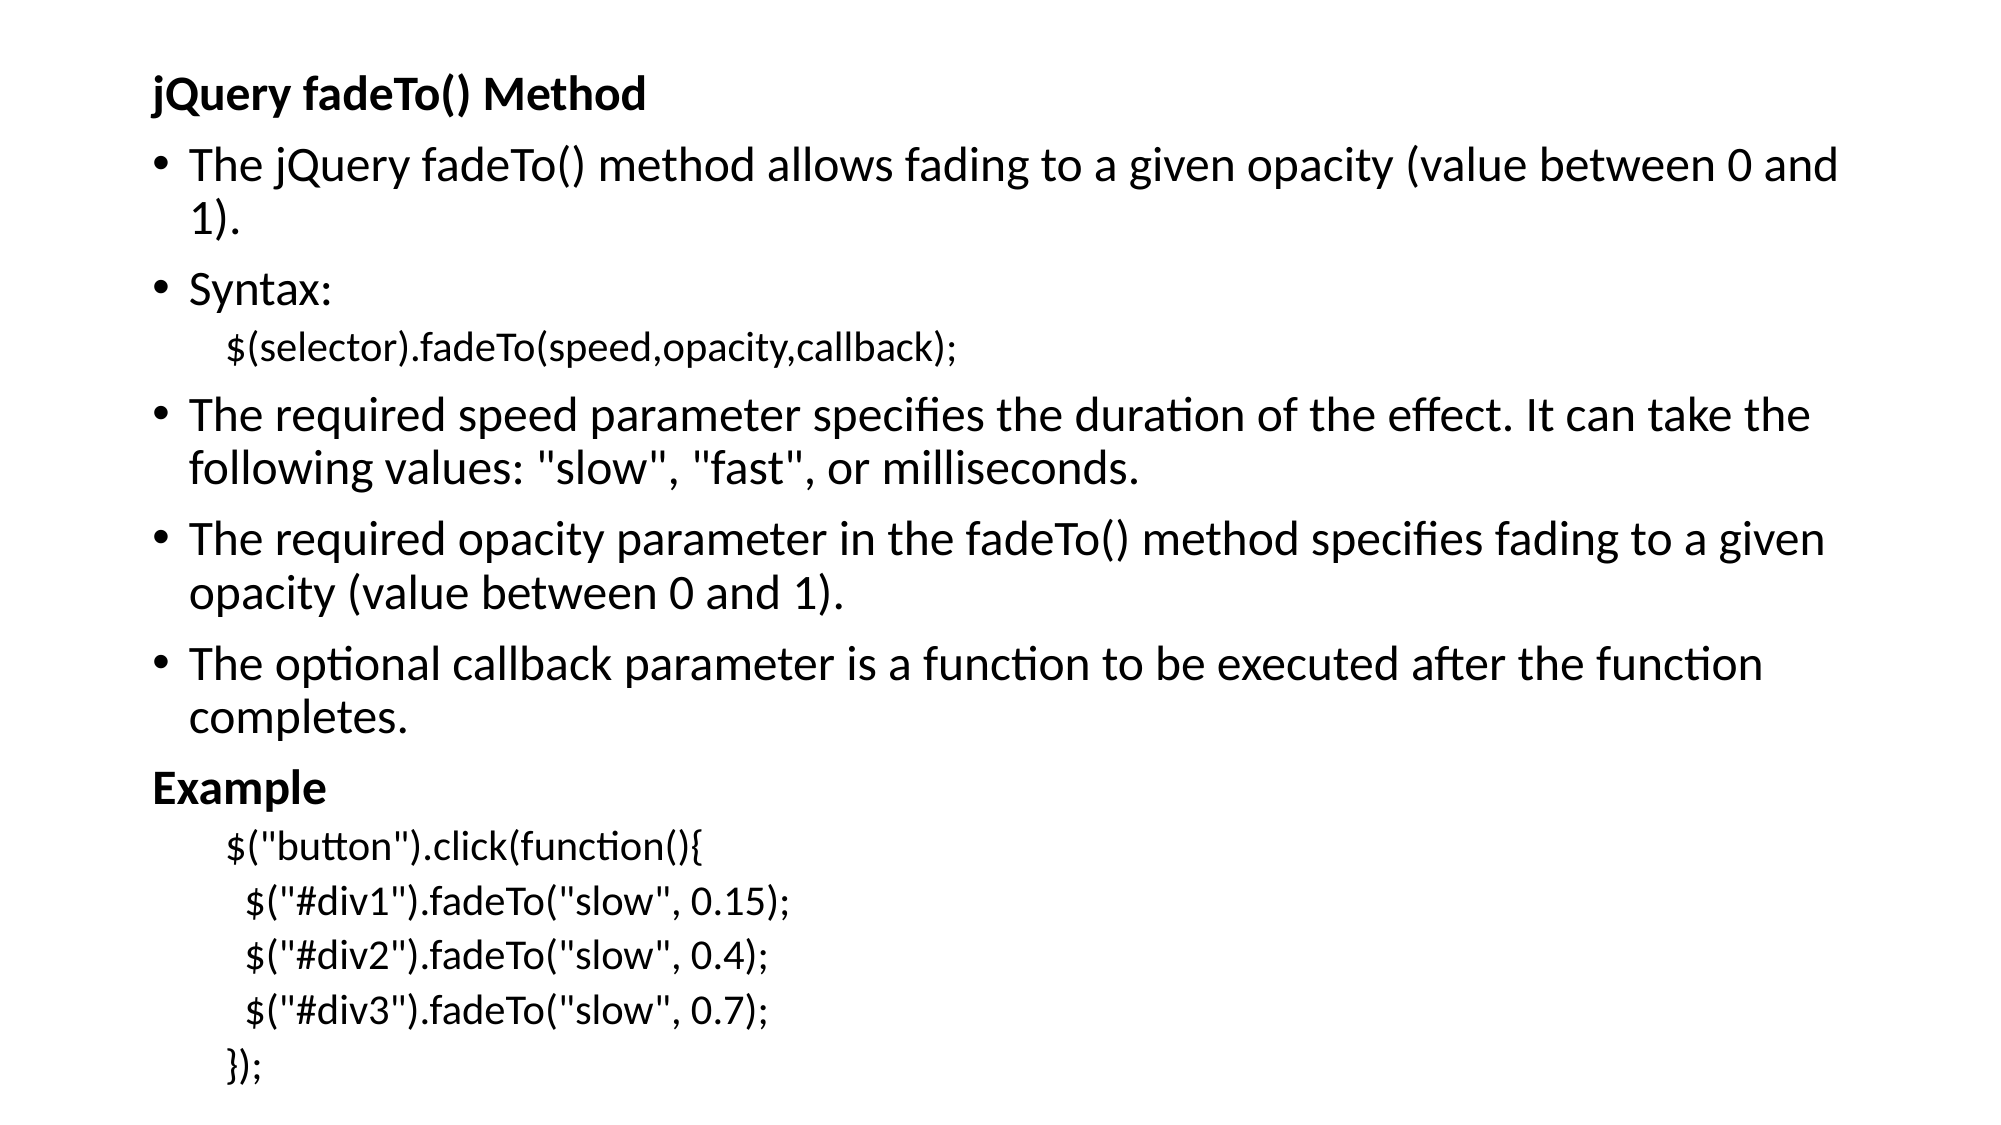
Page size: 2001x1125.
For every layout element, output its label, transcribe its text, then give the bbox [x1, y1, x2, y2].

list jQuery fadeTo() Method The jQuery fadeTo() method allows fading to a given opacity (value between 0 and 1). Syntax: $(selector).fadeTo(speed,opacity,callback); The required speed parameter specifies the duration of the effect. It can take the following values: "slow", "fast", or milliseconds. The required opacity parameter in the fadeTo() method specifies fading to a given opacity (value between 0 and 1). The optional callback parameter is a function to be executed after the function completes. Example $("button").click(function(){ $("#div1").fadeTo("slow", 0.15); $("#div2").fadeTo("slow", 0.4); $("#div3").fadeTo("slow", 0.7); }); [137, 59, 1863, 1098]
